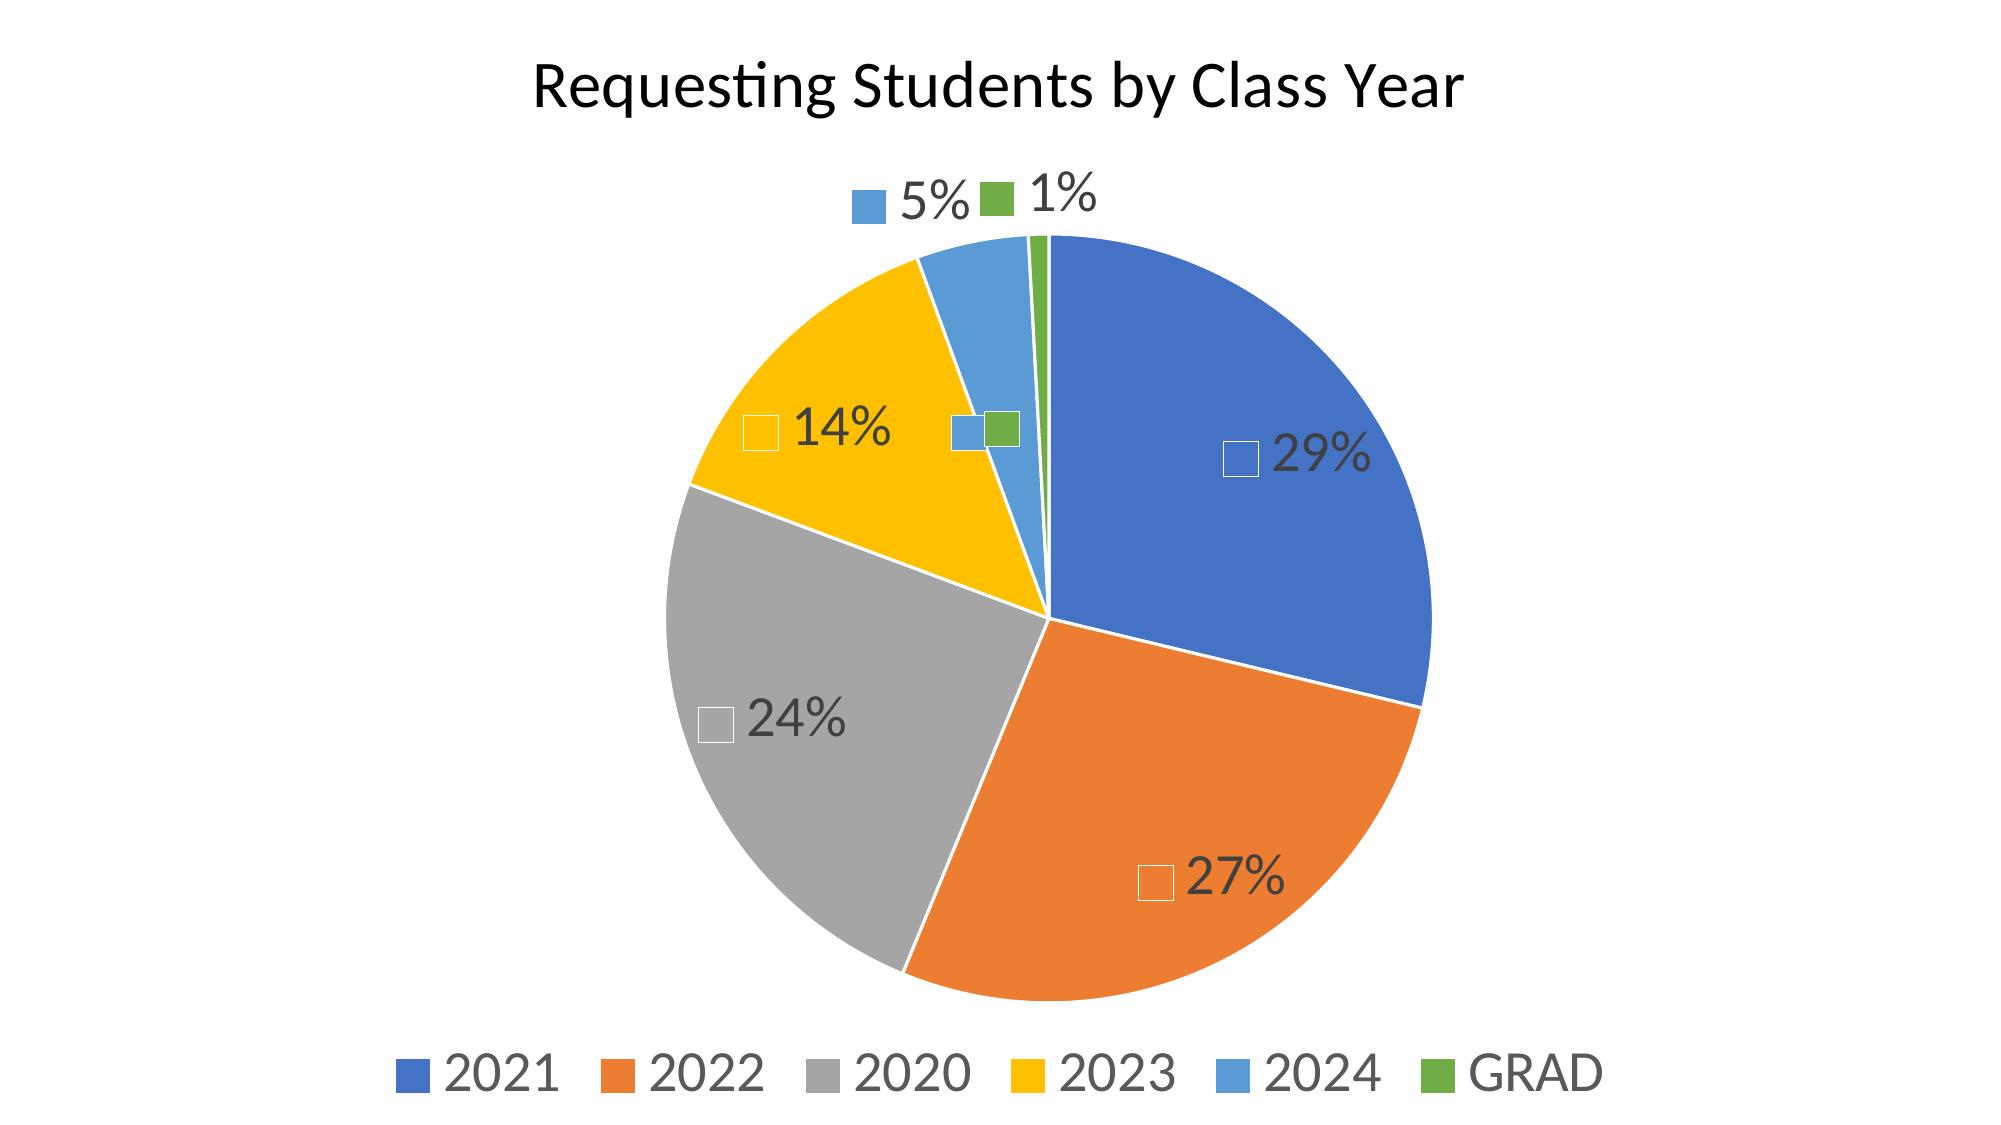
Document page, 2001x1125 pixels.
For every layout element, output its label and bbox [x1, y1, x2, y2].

chart [234, 7, 1766, 1118]
